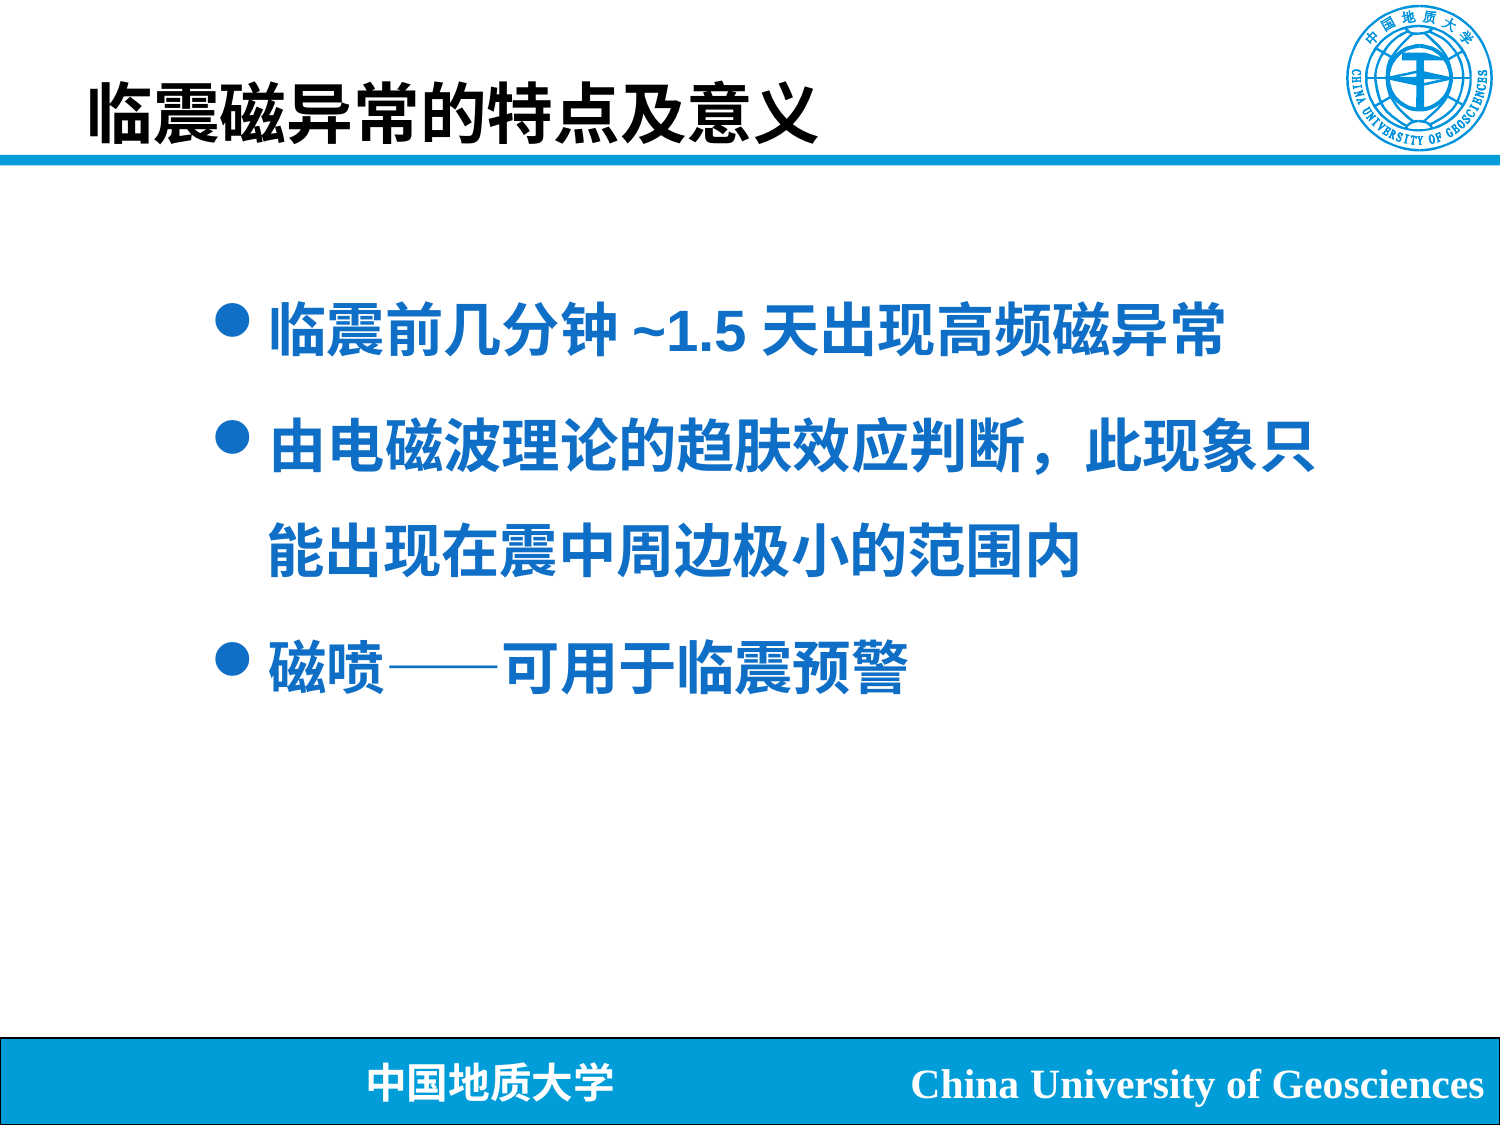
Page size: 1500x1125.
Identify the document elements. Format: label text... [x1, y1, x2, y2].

list 临震前几分钟~1.5天出现高频磁异常 由电磁波理论的趋肤效应判断，此现象只能出现在震中周边极小的范围内 磁喷——可用于临震预警 [195, 250, 1337, 770]
title 临震磁异常的特点及意义 [86, 57, 916, 152]
